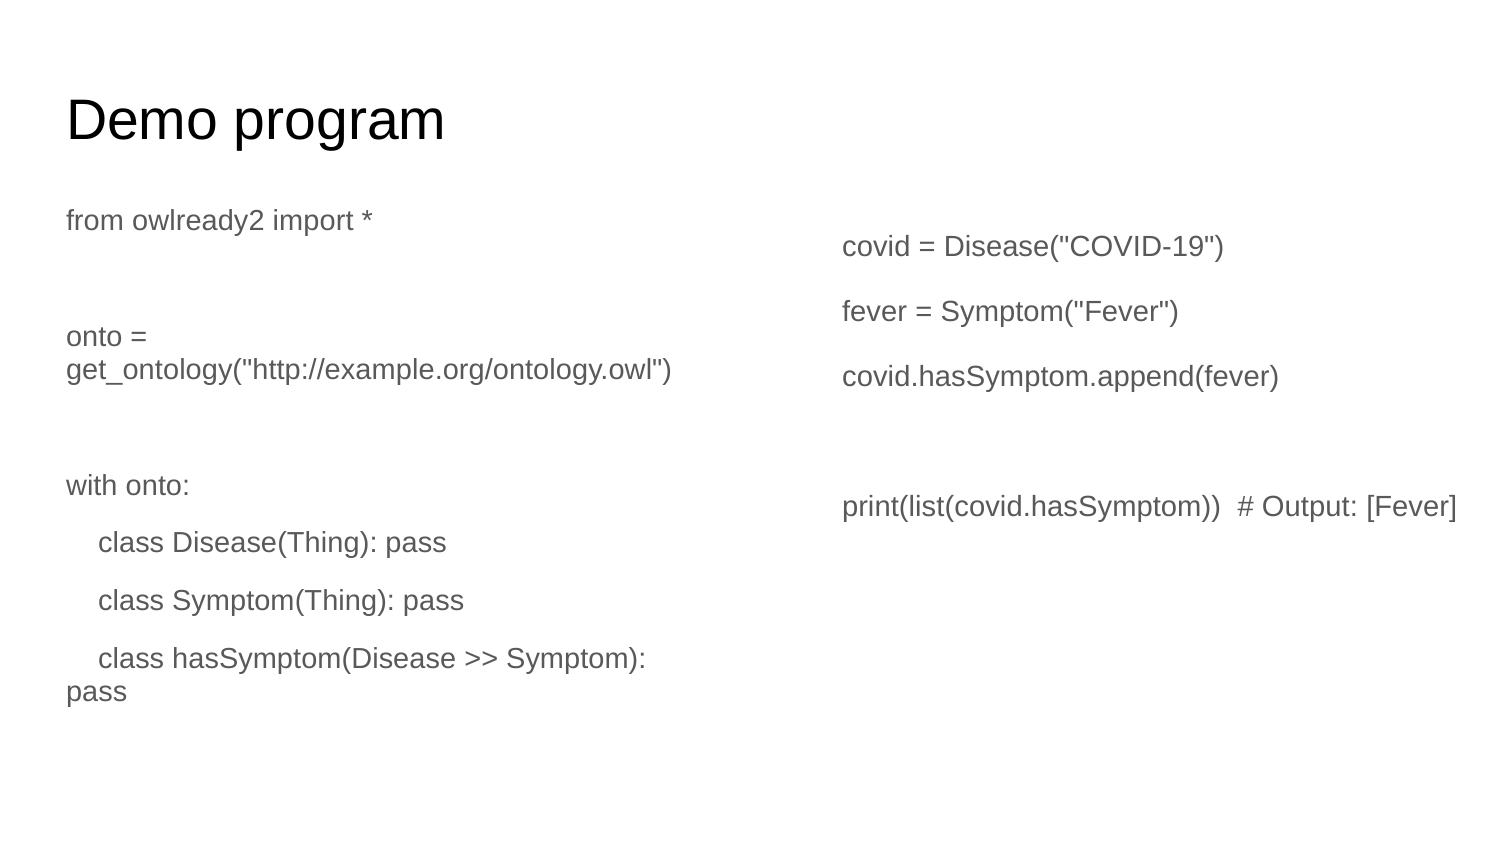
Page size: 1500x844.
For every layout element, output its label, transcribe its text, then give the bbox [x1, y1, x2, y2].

list from owlready2 import * onto = get_ontology("http://example.org/ontology.owl") with onto: class Disease(Thing): pass class Symptom(Thing): pass class hasSymptom(Disease >> Symptom): pass [51, 189, 708, 750]
title Demo program [51, 72, 1449, 167]
text_box covid = Disease("COVID-19") fever = Symptom("Fever") covid.hasSymptom.append(fever) print(list(covid.hasSymptom)) # Output: [Fever] [827, 206, 1492, 753]
